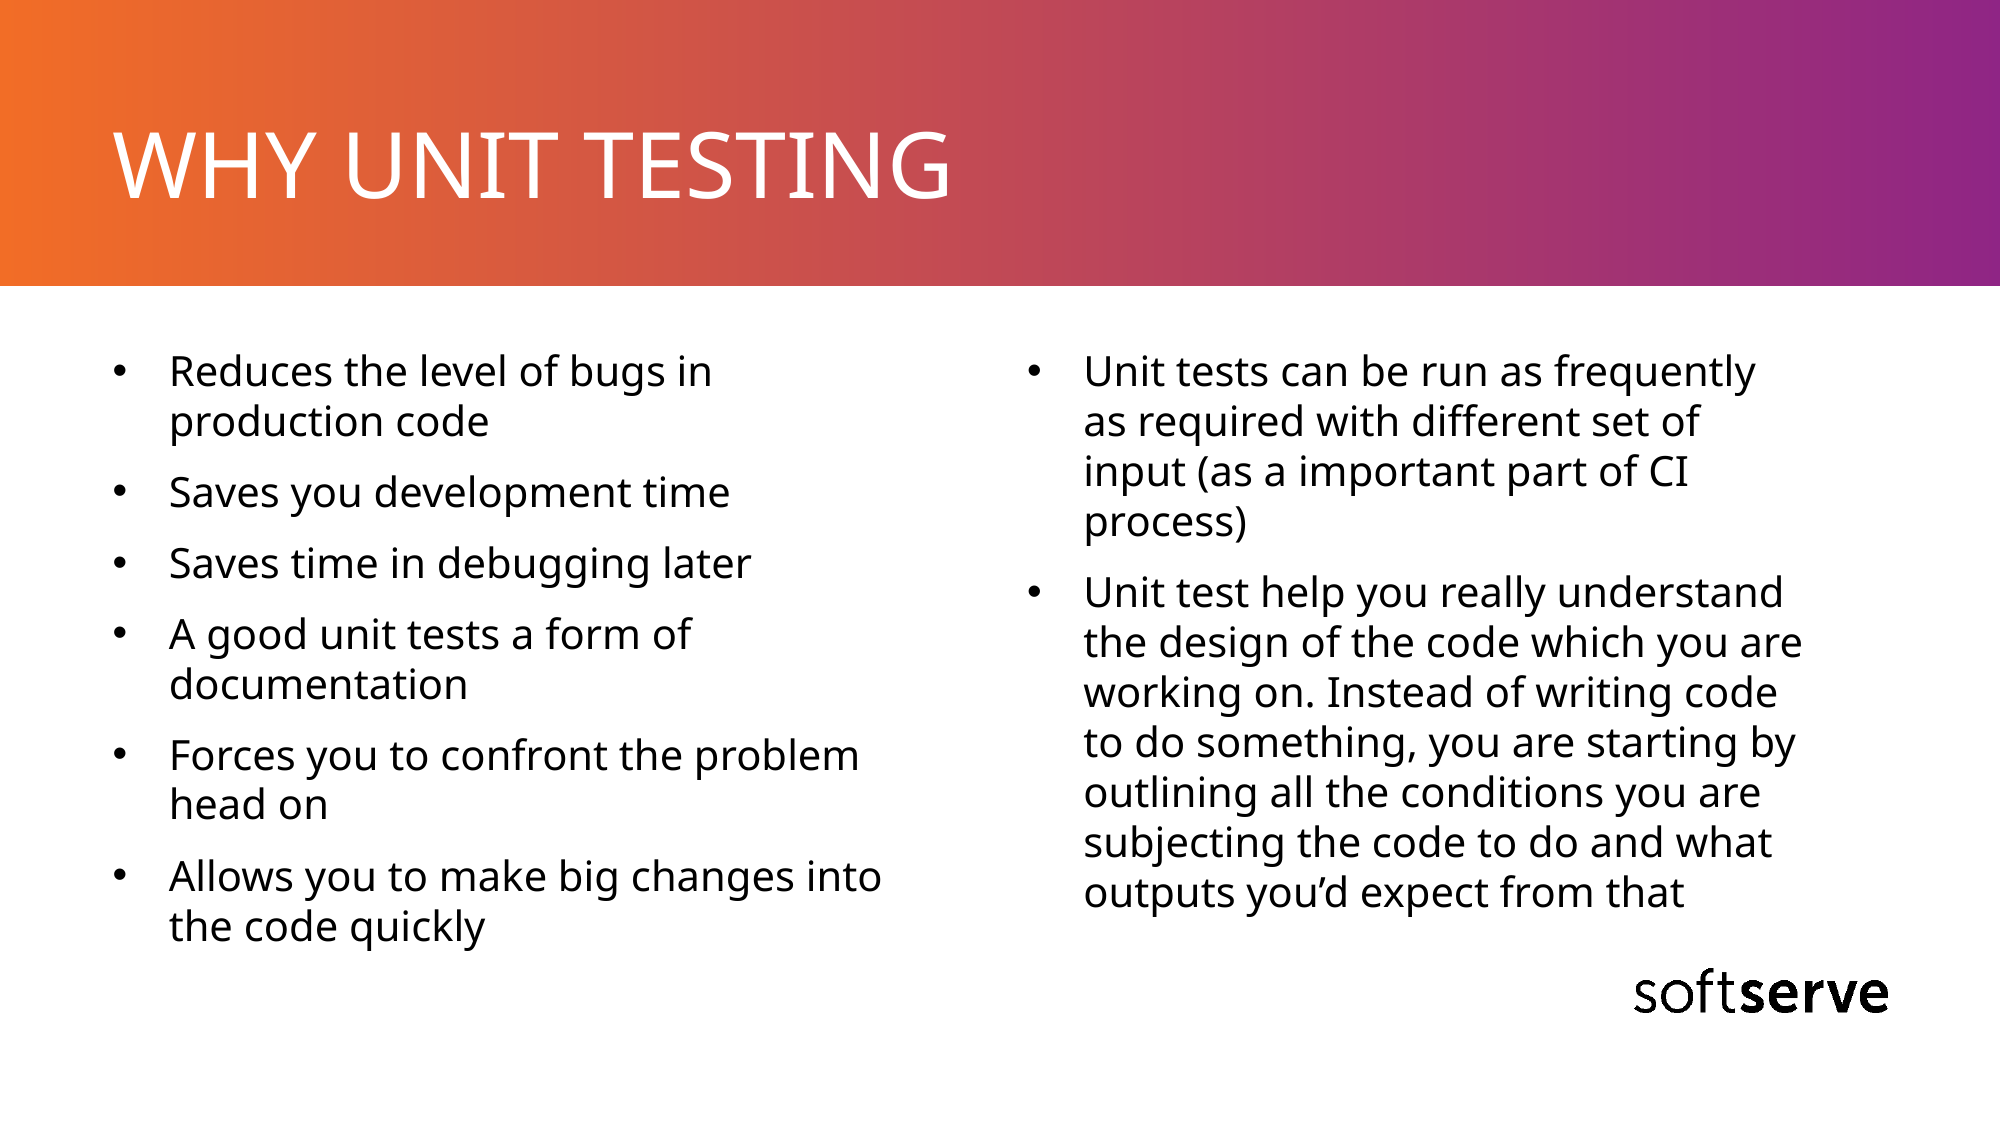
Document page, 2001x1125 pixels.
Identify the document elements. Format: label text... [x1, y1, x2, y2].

list Reduces the level of bugs in production code Saves you development time Saves time in debugging later A good unit tests a form of documentation Forces you to confront the problem head on Allows you to make big changes into the code quickly [112, 337, 907, 900]
title WHY UNIT TESTING [112, 112, 1888, 225]
picture [1634, 968, 1888, 1013]
text_box Unit tests can be run as frequently as required with different set of input (as a important part of CI process) Unit test help you really understand the design of the code which you are working on. Instead of writing code to do something, you are starting by outlining all the conditions you are subjecting the code to do and what outputs you’d expect from that [1027, 337, 1822, 900]
